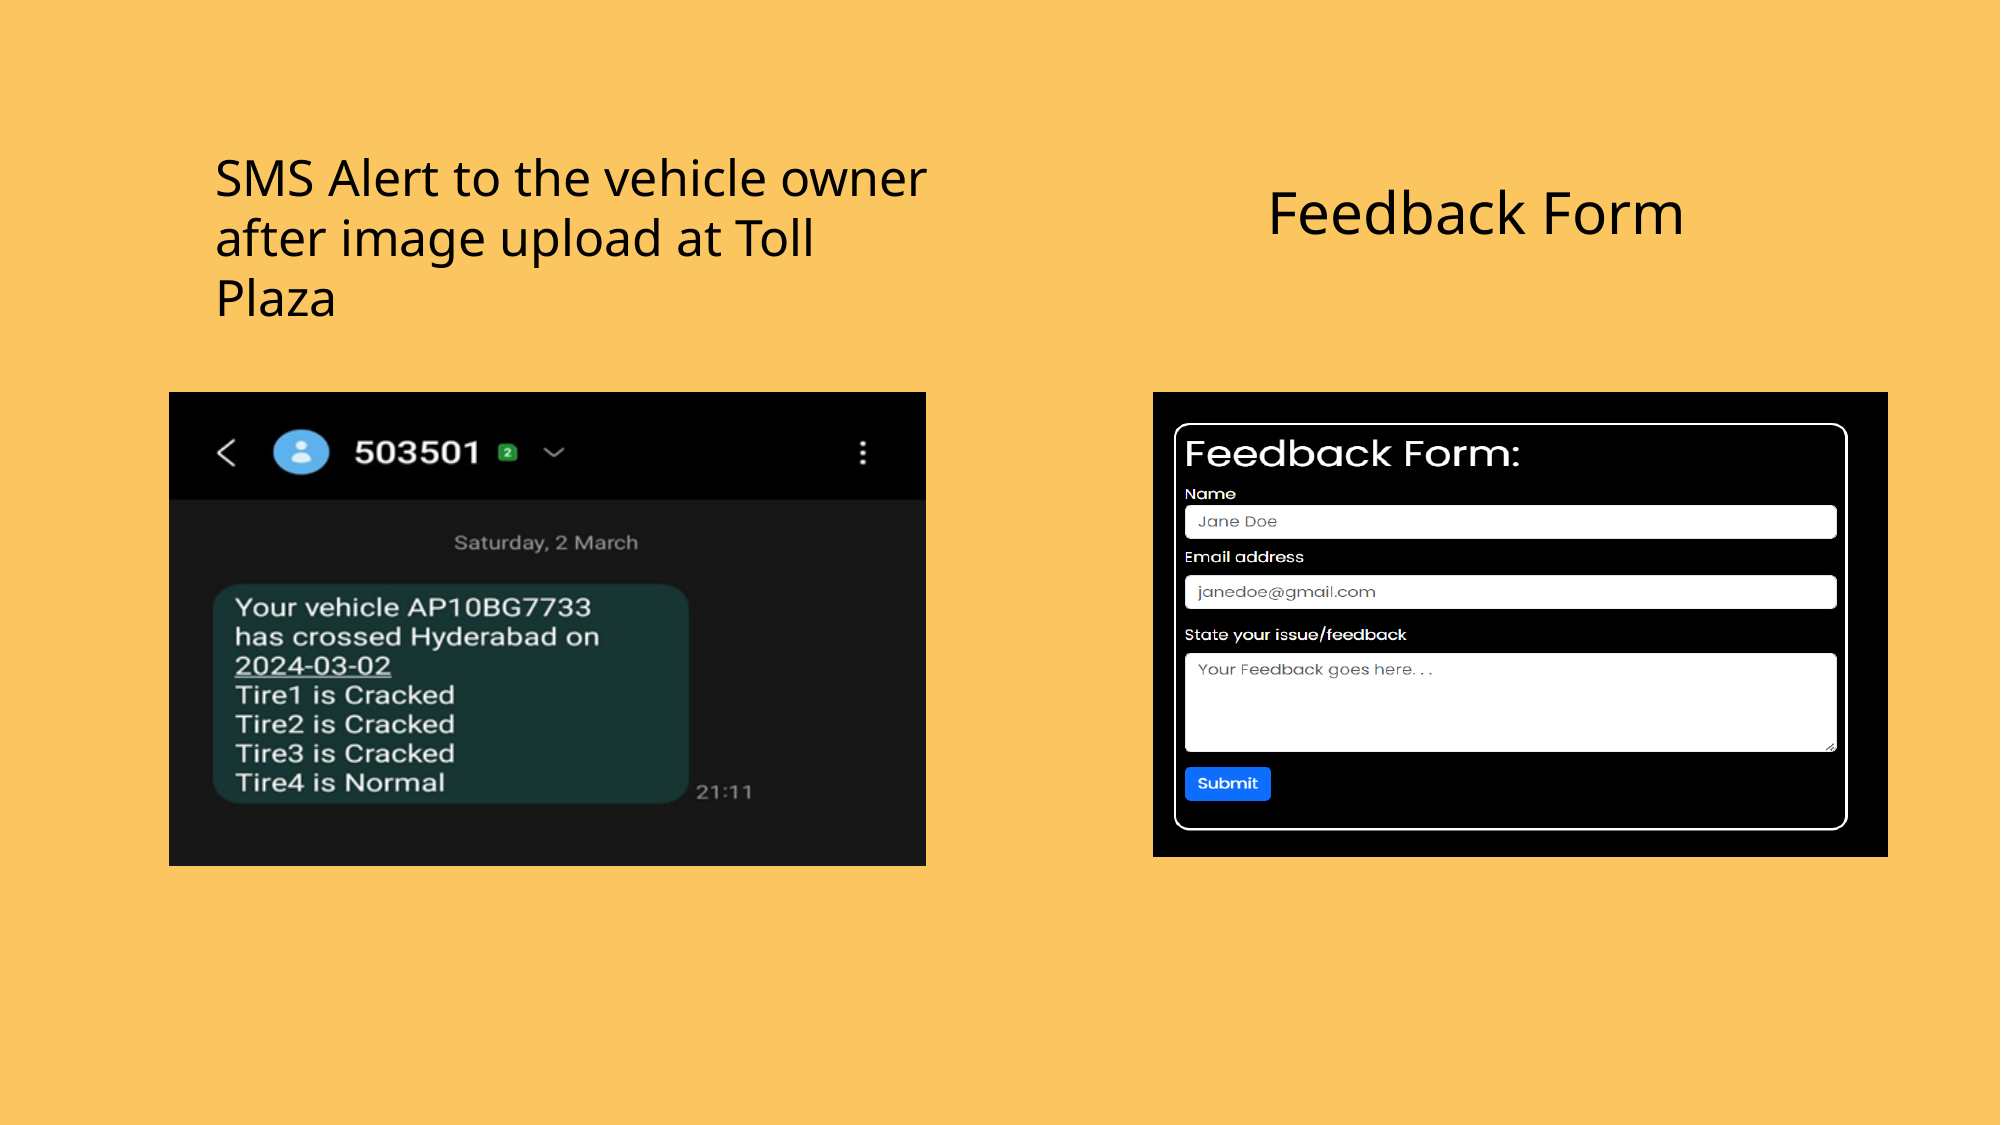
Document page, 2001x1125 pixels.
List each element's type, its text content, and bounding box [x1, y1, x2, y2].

text_box SMS Alert to the vehicle owner after image upload at Toll Plaza [200, 138, 957, 334]
text_box Feedback Form [1252, 169, 1744, 254]
picture [1152, 391, 1888, 857]
picture [168, 391, 927, 866]
